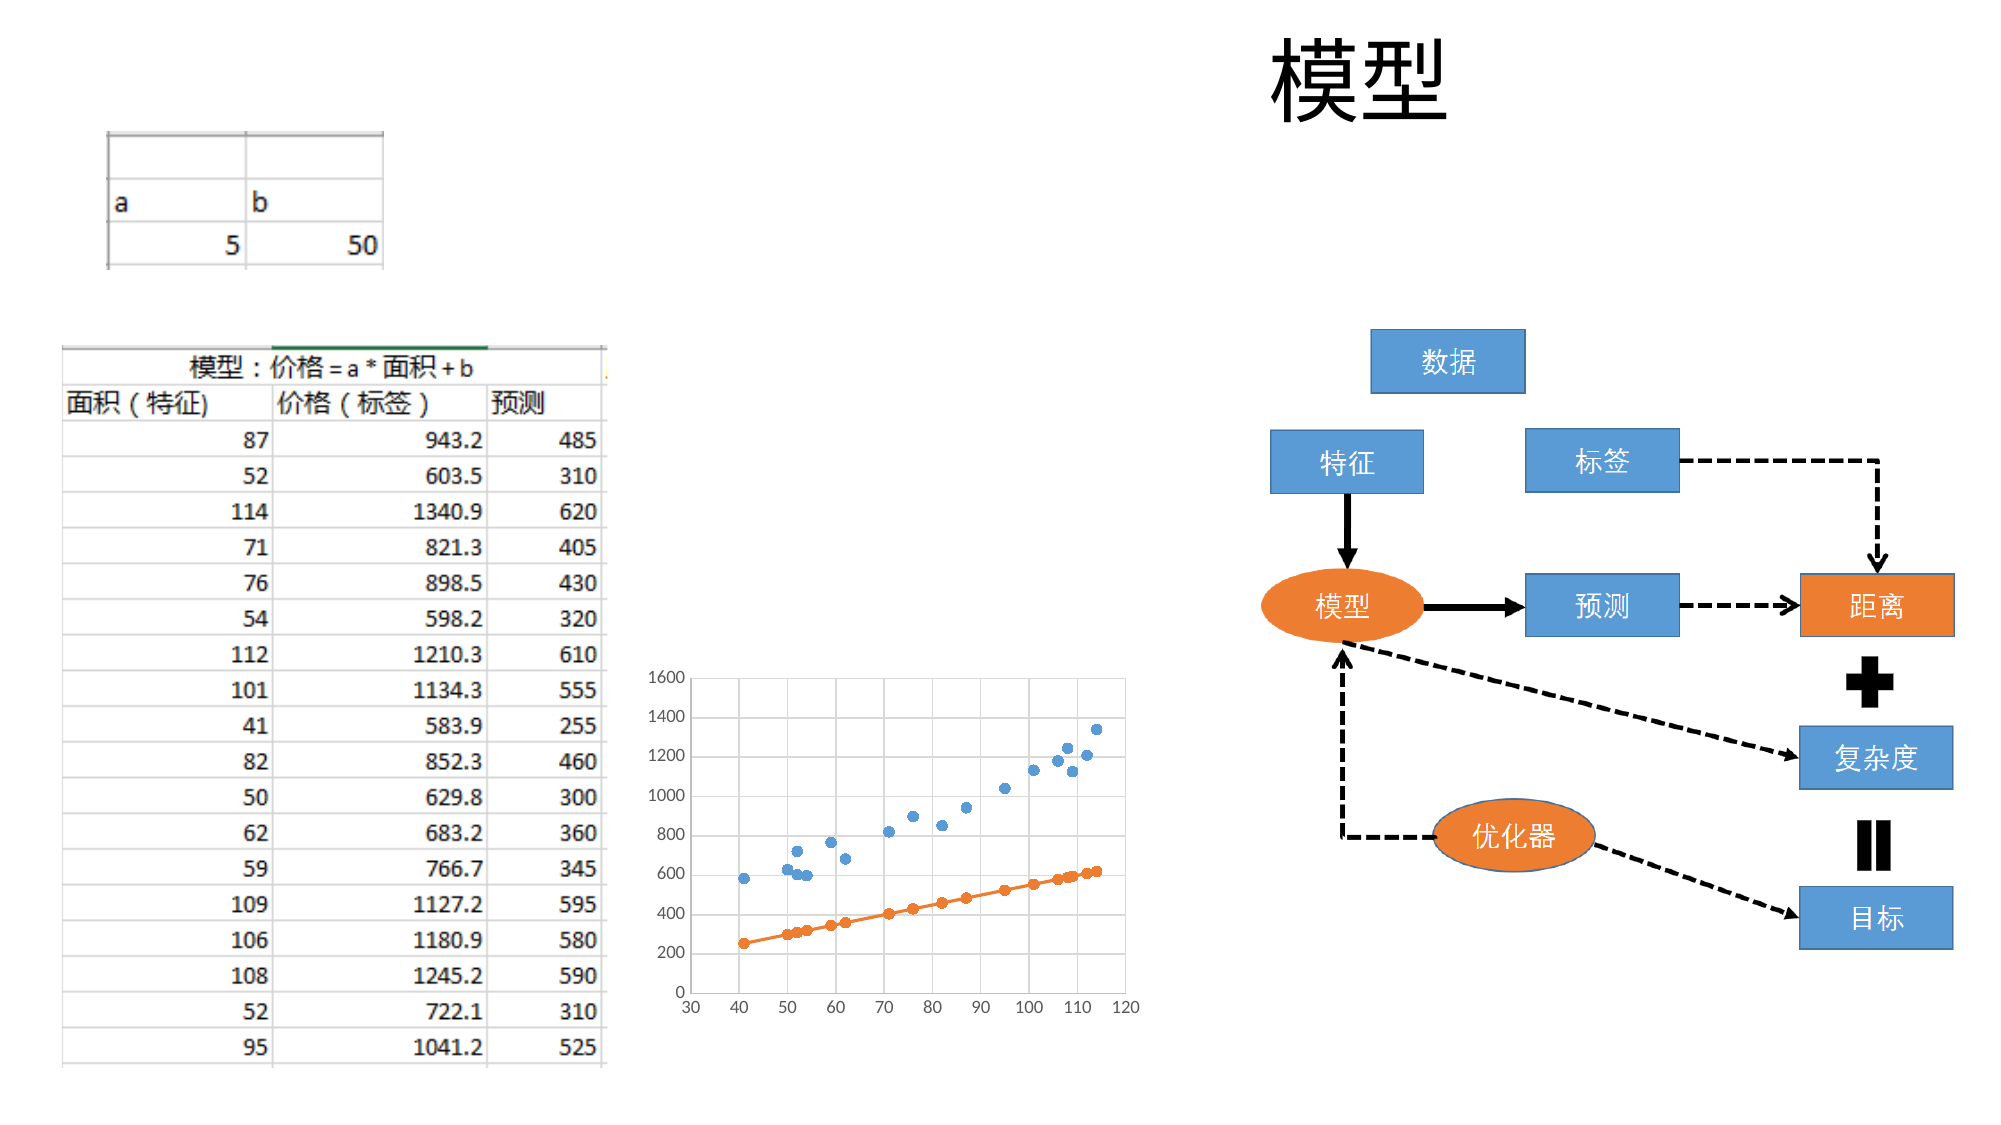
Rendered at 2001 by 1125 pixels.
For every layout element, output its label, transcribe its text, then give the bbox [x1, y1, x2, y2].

title 模型 [1253, 0, 1908, 173]
picture [1225, 287, 1979, 965]
picture [106, 131, 384, 270]
picture [61, 340, 608, 1068]
chart [637, 661, 1151, 1026]
